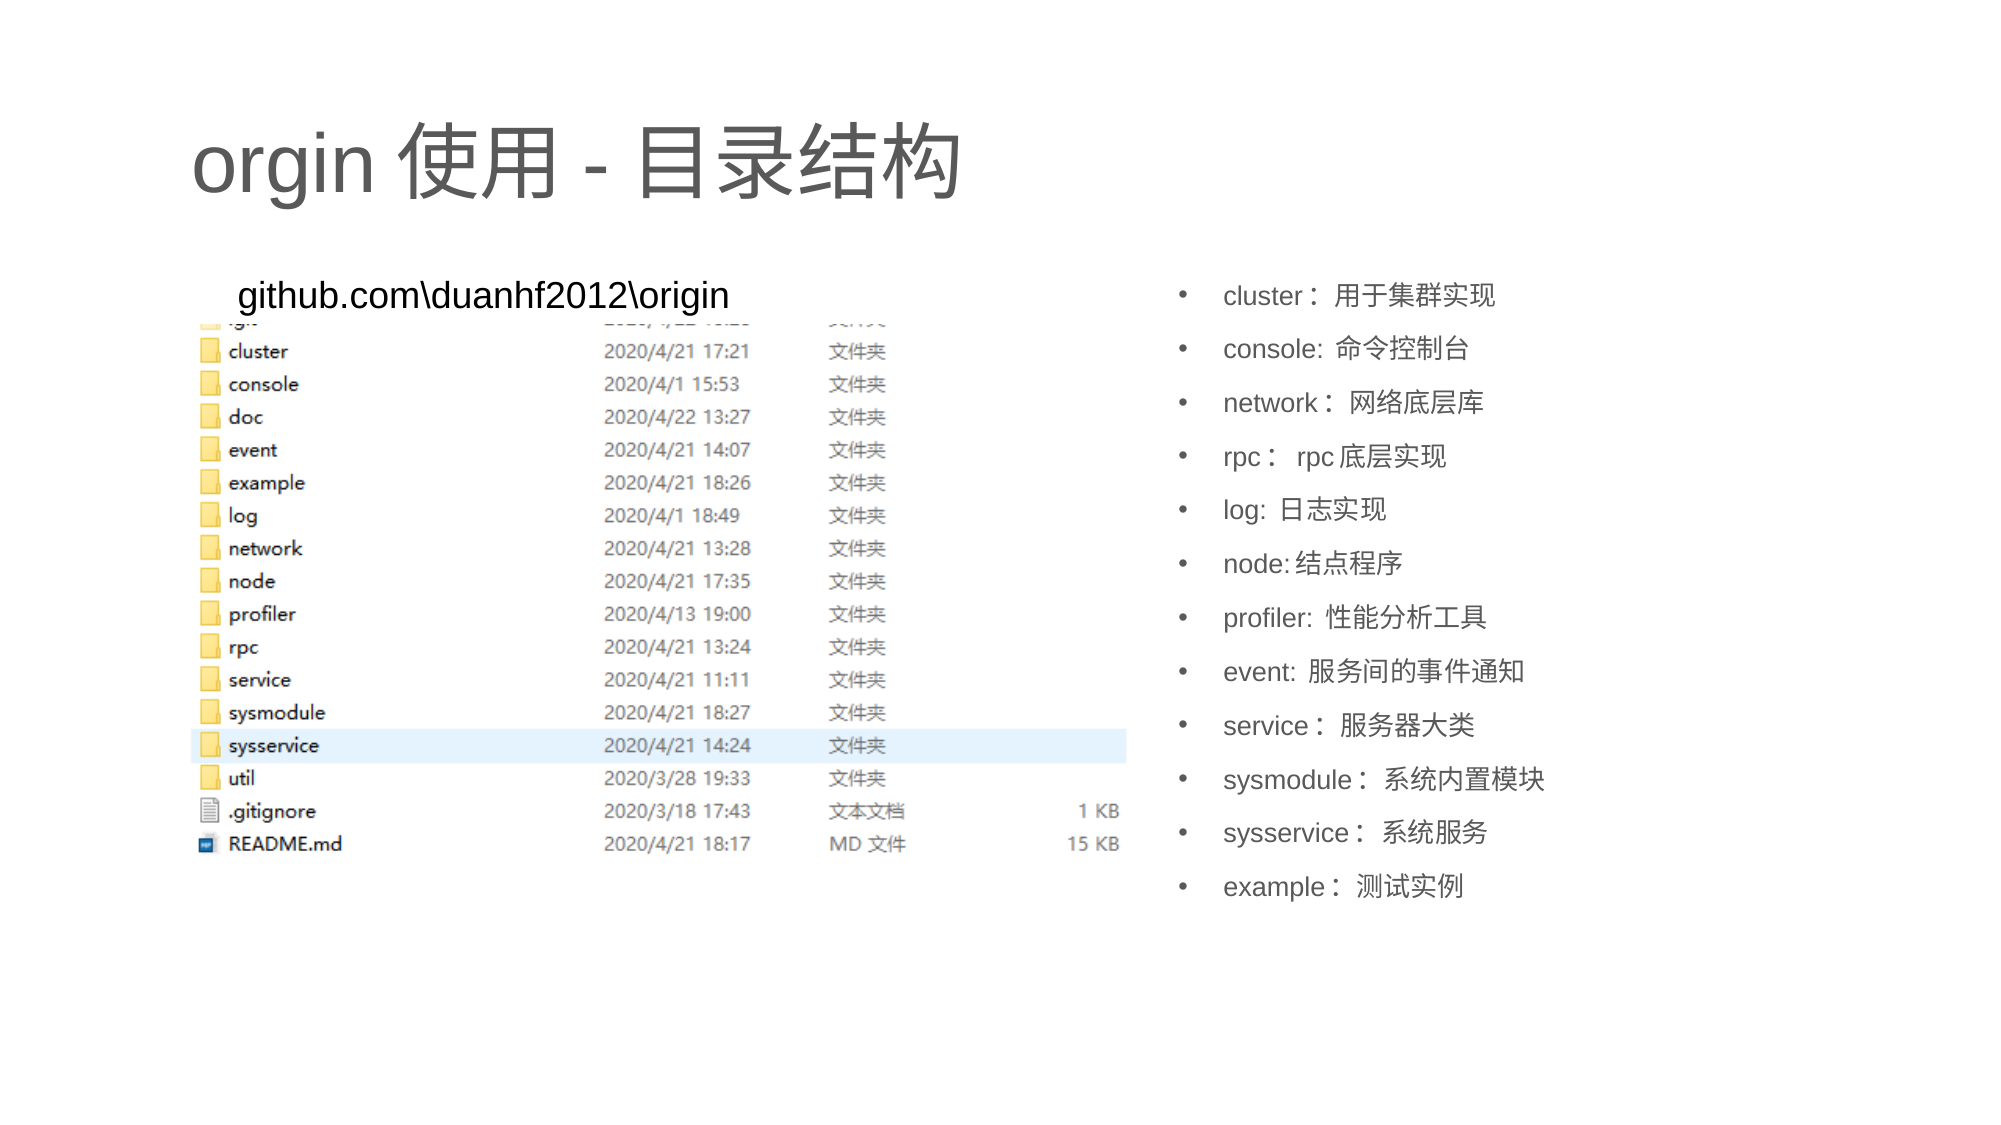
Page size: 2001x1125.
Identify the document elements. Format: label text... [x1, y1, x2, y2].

text_box github.com\duanhf2012\origin [222, 263, 878, 324]
text_box cluster：用于集群实现 console: 命令控制台 network：网络底层库 rpc：rpc底层实现 log: 日志实现 node:结点程序 profiler: 性能分析工具 event: 服务间的事件通知 service：服务器大类 sysmodule：系统内置模块 sysservice：系统服务 example：测试实例 [1163, 263, 1916, 917]
text_box orgin使用-目录结构 [176, 65, 1824, 233]
picture [185, 324, 1164, 887]
